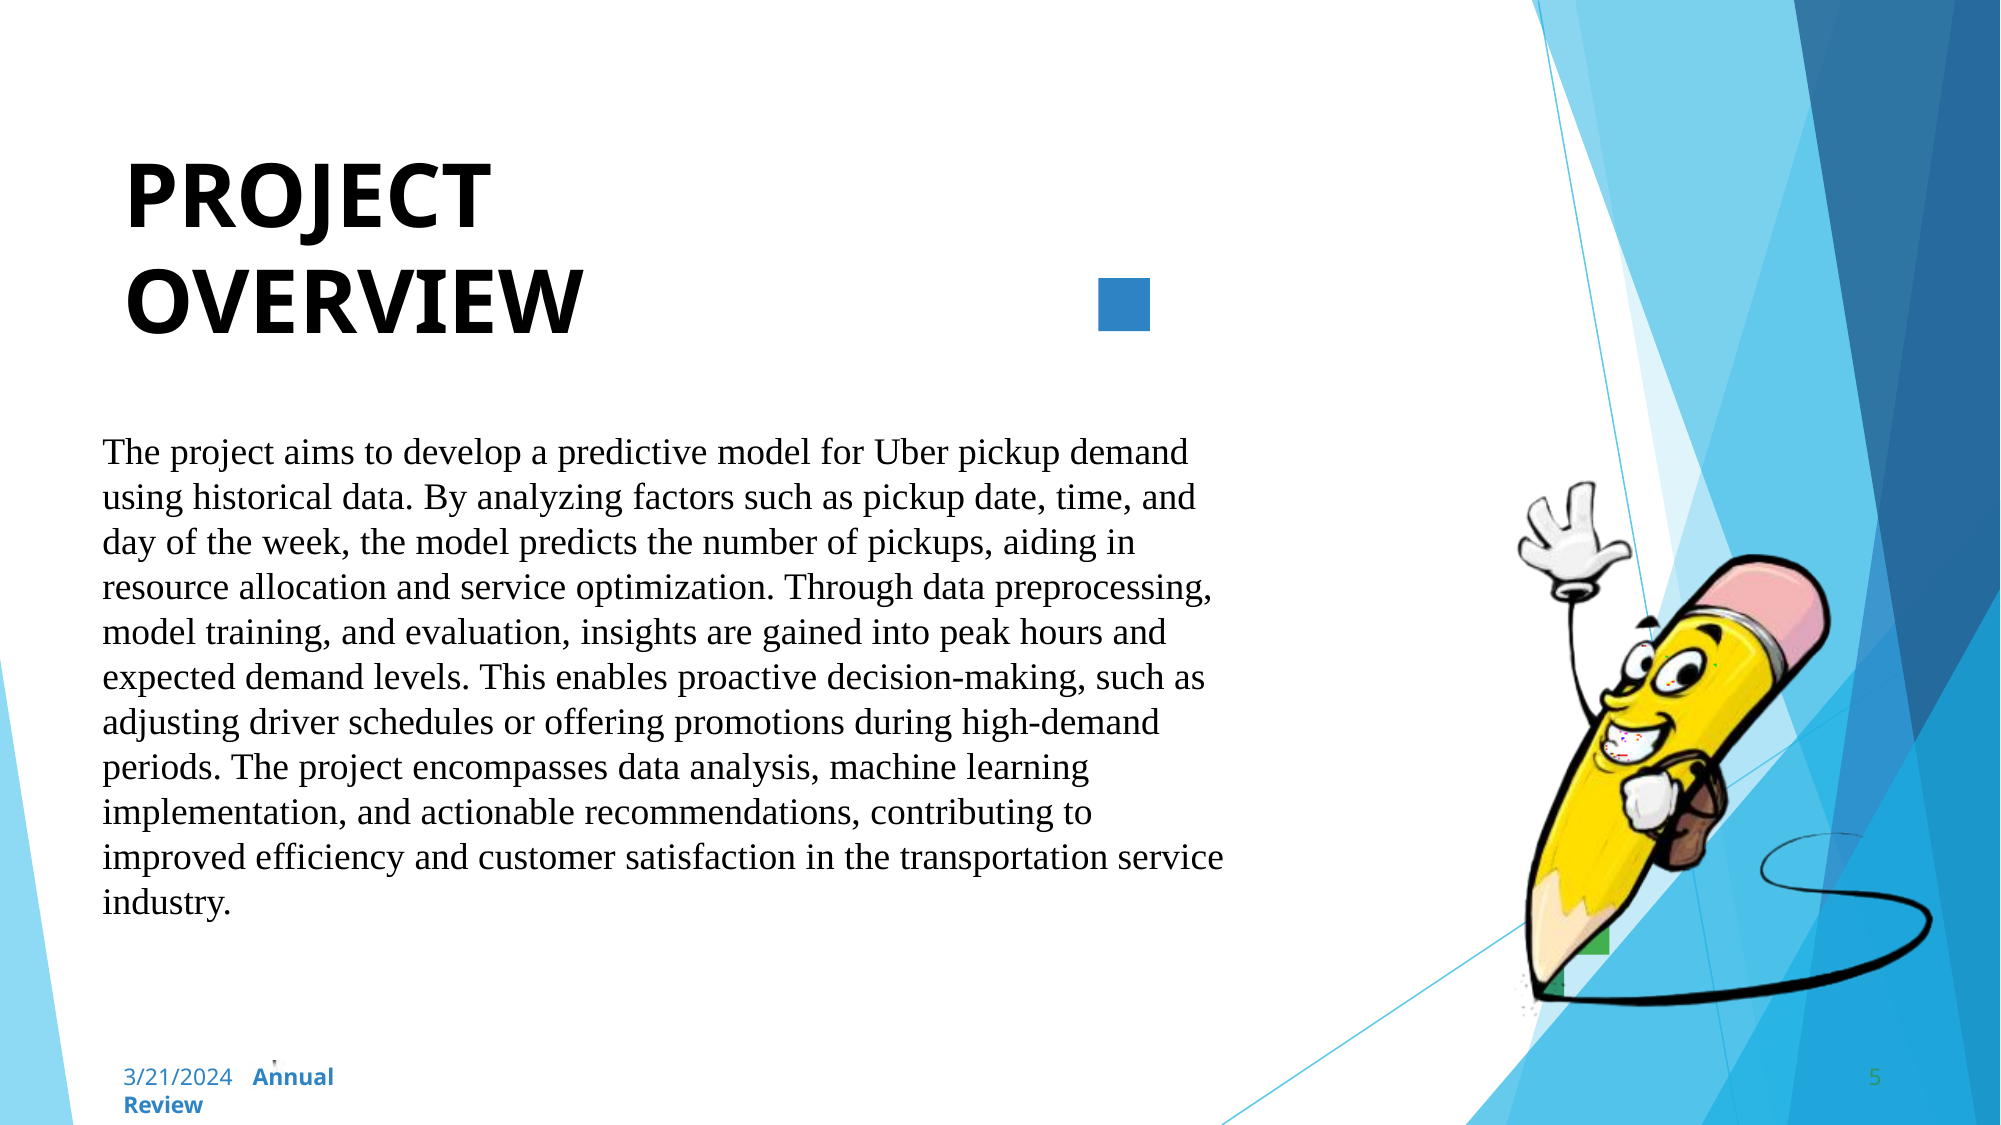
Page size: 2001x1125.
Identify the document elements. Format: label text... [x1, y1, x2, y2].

text_box [1098, 278, 1150, 332]
picture [110, 1060, 463, 1094]
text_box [1420, 434, 2000, 1060]
text_box The project aims to develop a predictive model for Uber pickup demand using historical data. By analyzing factors such as pickup date, time, and day of the week, the model predicts the number of pickups, aiding in resource allocation and service optimization. Through data preprocessing, model training, and evaluation, insights are gained into peak hours and expected demand levels. This enables proactive decision-making, such as adjusting driver schedules or offering promotions during high-demand periods. The project encompasses data analysis, machine learning implementation, and actionable recommendations, contributing to improved efficiency and customer satisfaction in the transportation service industry. [87, 419, 1242, 929]
text_box 3/21/2024 Annual Review [121, 1103, 417, 1118]
title PROJECT OVERVIEW [121, 136, 985, 352]
slide_number 5 [1849, 1068, 1890, 1125]
